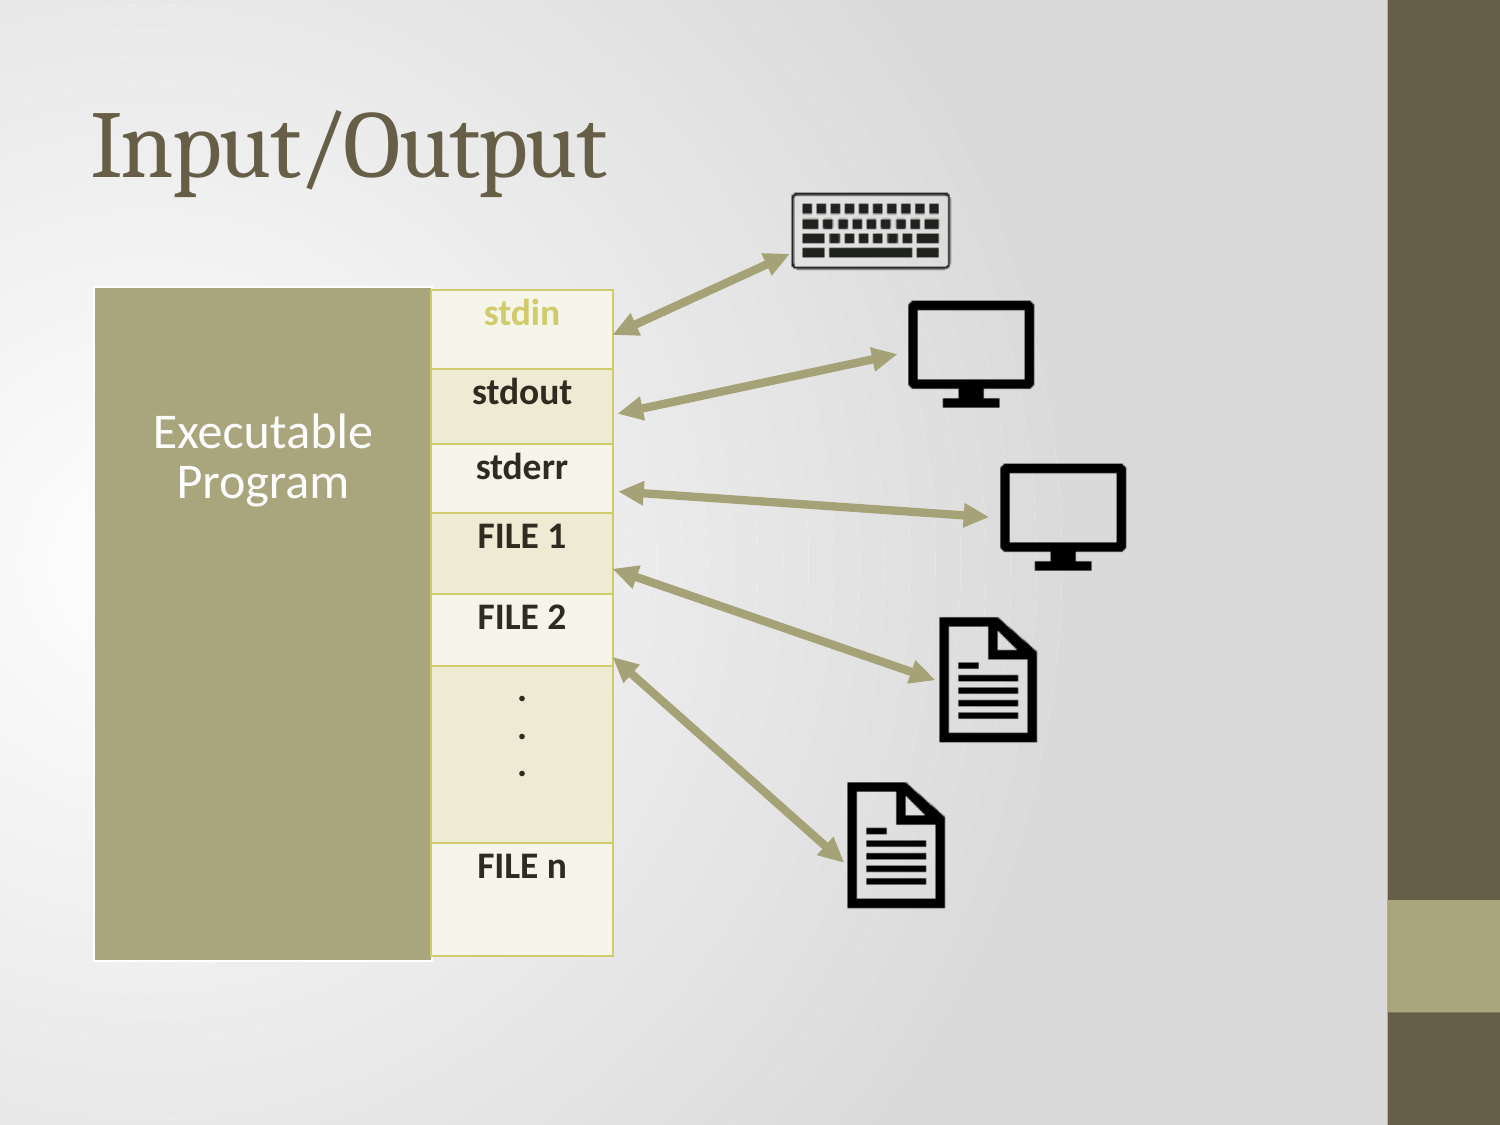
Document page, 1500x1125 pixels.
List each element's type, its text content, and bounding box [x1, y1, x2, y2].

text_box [612, 253, 790, 336]
picture [821, 770, 973, 922]
table_cell stderr [432, 445, 612, 512]
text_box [612, 656, 845, 863]
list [896, 278, 1048, 430]
table_cell stdout [432, 370, 612, 443]
table_cell FILE n [432, 844, 612, 955]
table_header Executable Program [95, 288, 431, 960]
picture [988, 441, 1140, 593]
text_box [612, 568, 936, 681]
table_cell . . . [432, 667, 609, 842]
table_header stdin [432, 291, 612, 368]
picture [769, 159, 975, 297]
picture [913, 604, 1065, 756]
title Input/Output [75, 45, 1325, 233]
table_cell FILE 1 [432, 514, 612, 593]
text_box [617, 353, 898, 415]
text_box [618, 491, 990, 518]
table_cell FILE 2 [432, 595, 609, 665]
